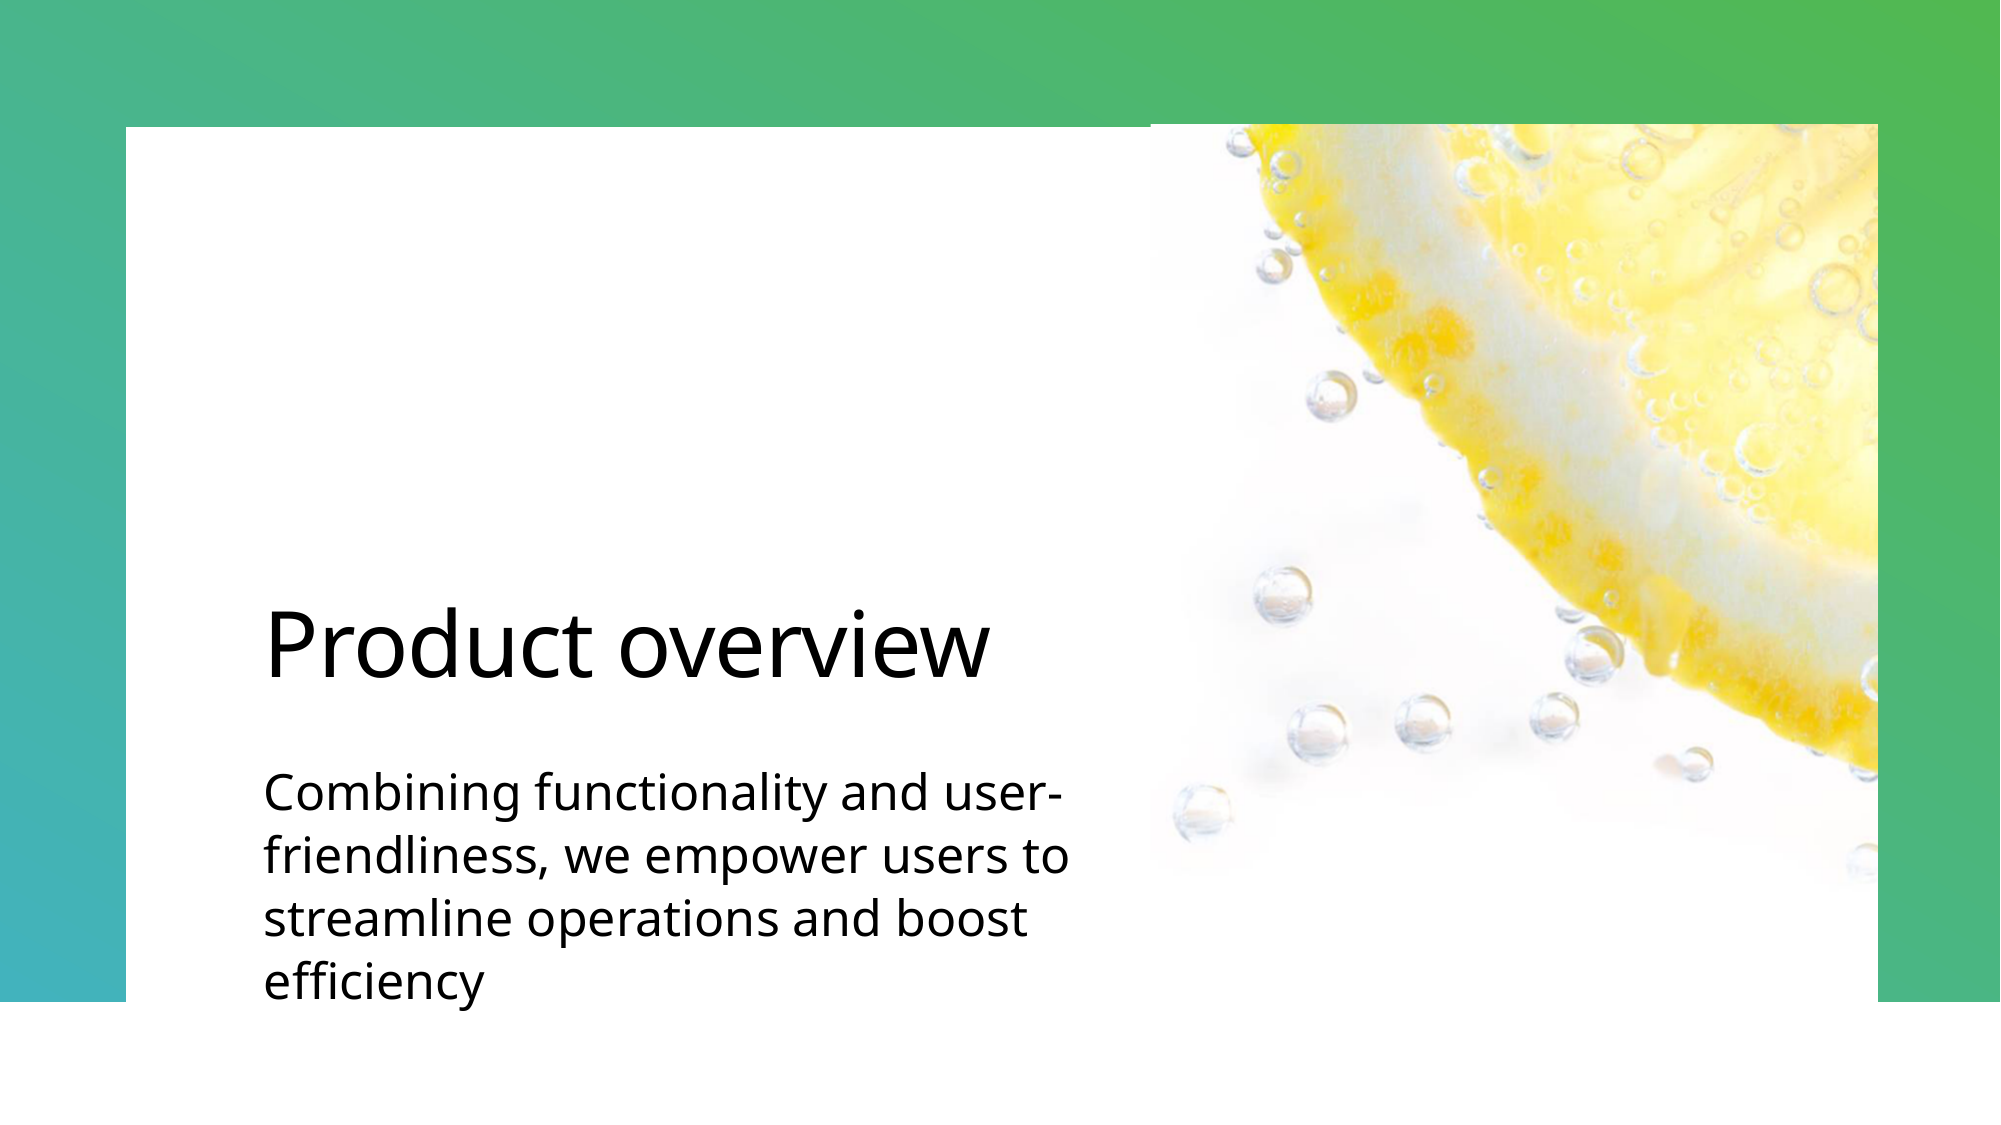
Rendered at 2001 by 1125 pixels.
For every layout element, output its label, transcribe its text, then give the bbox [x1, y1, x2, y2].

title Product overview [248, 248, 1104, 707]
subtitle Combining functionality and user-friendliness, we empower users to streamline operations and boost efficiency [248, 750, 1104, 1020]
picture [1150, 124, 1878, 1002]
